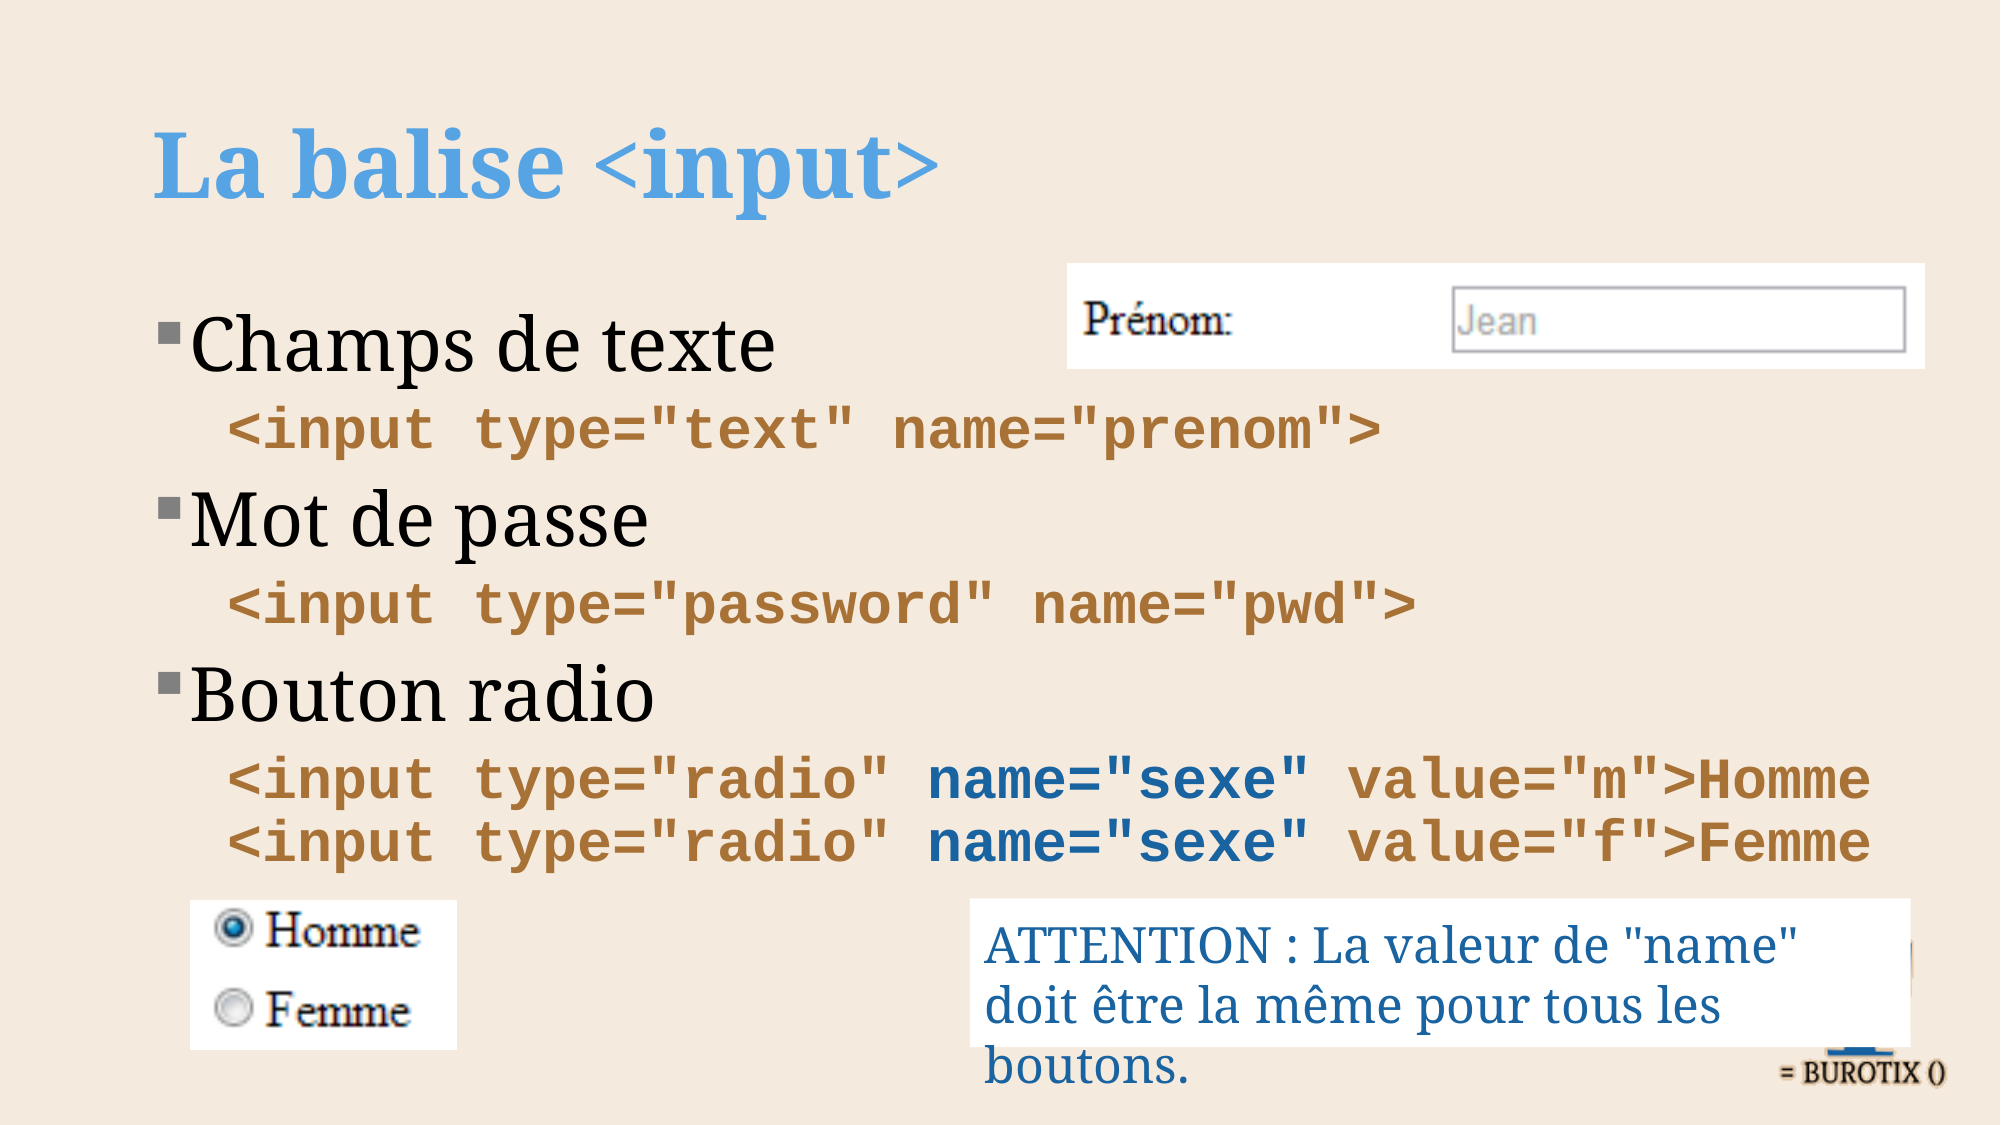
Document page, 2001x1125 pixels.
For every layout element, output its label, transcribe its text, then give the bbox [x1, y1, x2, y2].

text_box ATTENTION : La valeur de "name" doit être la même pour tous les boutons. [969, 898, 1911, 1048]
title La balise <input> [137, 59, 1863, 278]
picture [1776, 1014, 1949, 1089]
picture [190, 900, 457, 1050]
list Champs de texte <input type="text" name="prenom"> Mot de passe <input type="password" name="pwd"> Bouton radio <input type="radio" name="sexe" value="m">Homme <input type="radio" name="sexe" value="f">Femme [137, 299, 2000, 1014]
picture [1067, 263, 1925, 370]
